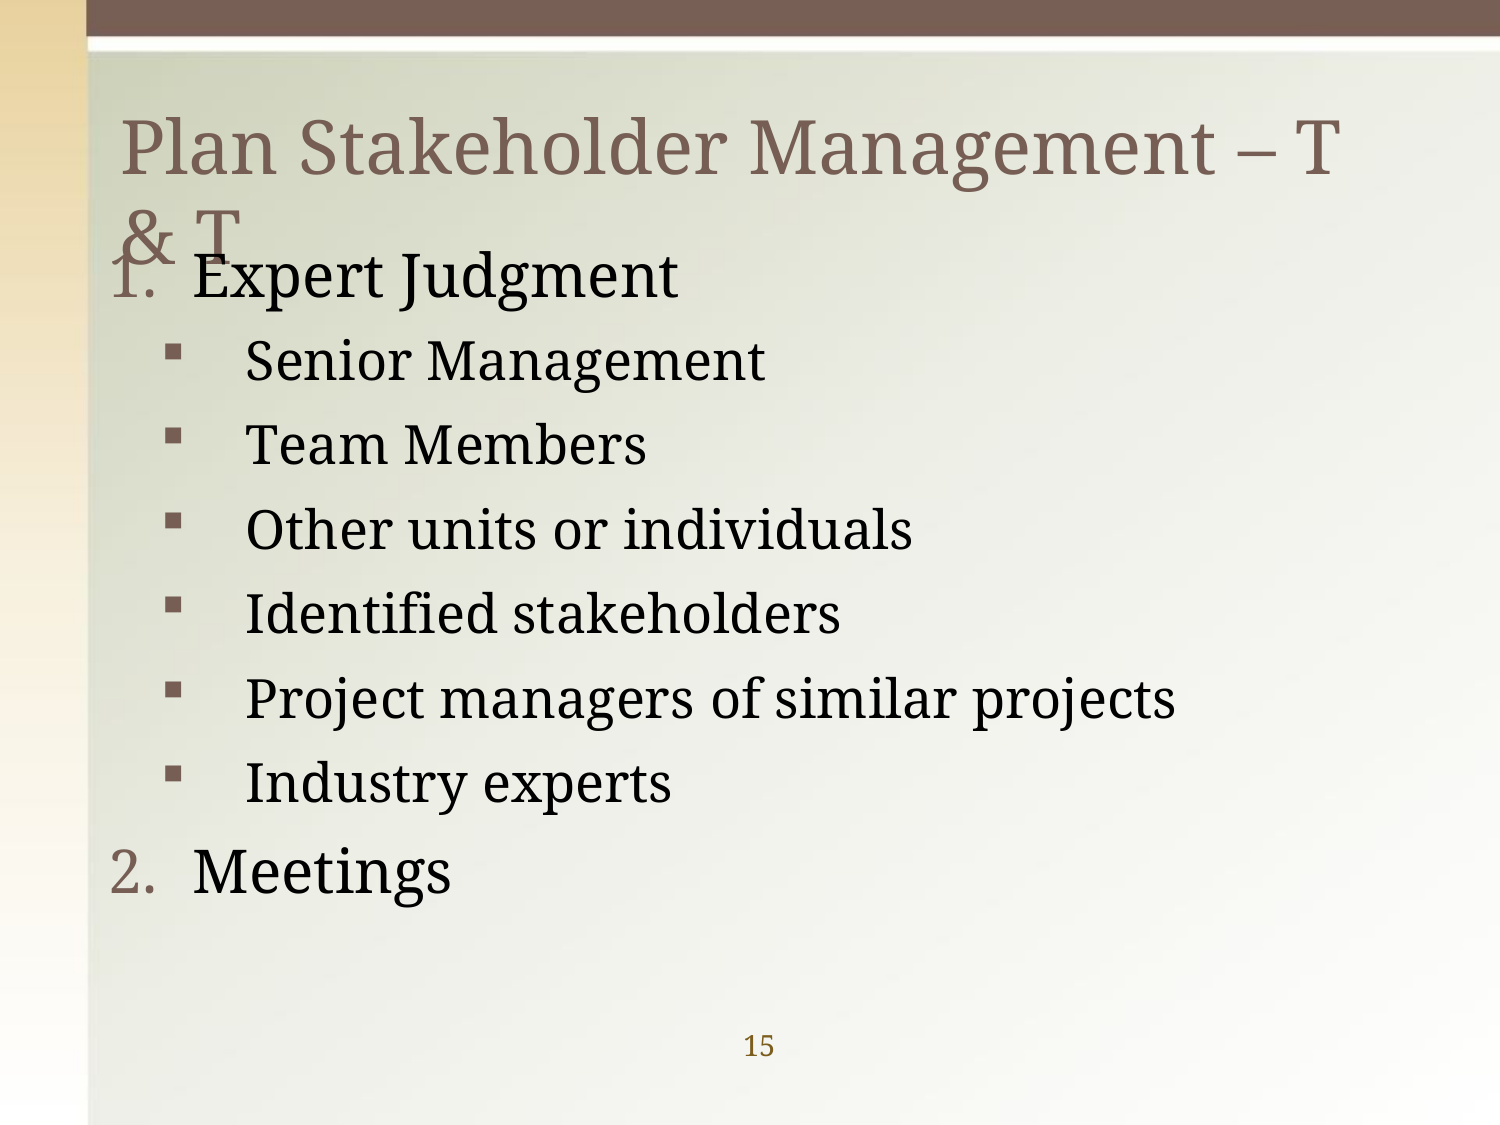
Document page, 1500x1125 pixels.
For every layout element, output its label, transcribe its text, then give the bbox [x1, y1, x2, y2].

text_box [0, 0, 1500, 1125]
title Plan Stakeholder Management – T & T [118, 99, 1406, 230]
list Expert Judgment Senior Management Team Members Other units or individuals Identified stakeholders Project managers of similar projects Industry experts Meetings [79, 230, 1421, 906]
slide_number 15 [738, 1035, 781, 1125]
